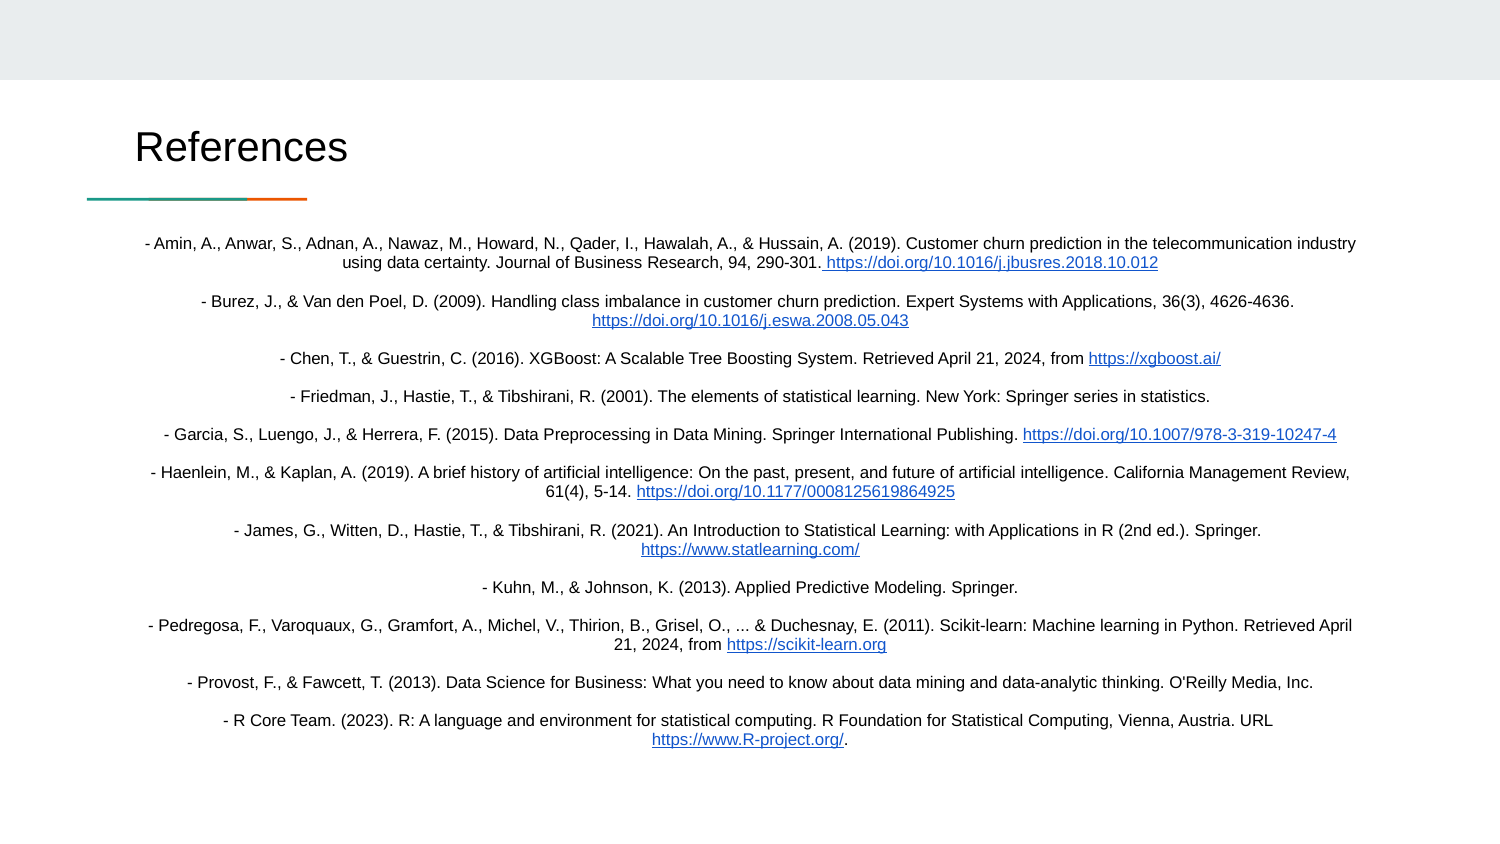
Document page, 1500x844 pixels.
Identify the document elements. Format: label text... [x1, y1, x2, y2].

list - Amin, A., Anwar, S., Adnan, A., Nawaz, M., Howard, N., Qader, I., Hawalah, A., & Hussain, A. (2019). Customer churn prediction in the telecommunication industry using data certainty. Journal of Business Research, 94, 290-301. https://doi.org/10.1016/j.jbusres.2018.10.012 - Burez, J., & Van den Poel, D. (2009). Handling class imbalance in customer churn prediction. Expert Systems with Applications, 36(3), 4626-4636. https://doi.org/10.1016/j.eswa.2008.05.043 - Chen, T., & Guestrin, C. (2016). XGBoost: A Scalable Tree Boosting System. Retrieved April 21, 2024, from https://xgboost.ai/ - Friedman, J., Hastie, T., & Tibshirani, R. (2001). The elements of statistical learning. New York: Springer series in statistics. - Garcia, S., Luengo, J., & Herrera, F. (2015). Data Preprocessing in Data Mining. Springer International Publishing. https://doi.org/10.1007/978-3-319-10247-4 - Haenlein, M., & Kaplan, A. (2019). A brief history of artificial intelligence: On the past, present, and future of artificial intelligence. California Management Review, 61(4), 5-14. https://doi.org/10.1177/0008125619864925 - James, G., Witten, D., Hastie, T., & Tibshirani, R. (2021). An Introduction to Statistical Learning: with Applications in R (2nd ed.). Springer. https://www.statlearning.com/ - Kuhn, M., & Johnson, K. (2013). Applied Predictive Modeling. Springer. - Pedregosa, F., Varoquaux, G., Gramfort, A., Michel, V., Thirion, B., Grisel, O., ... & Duchesnay, E. (2011). Scikit-learn: Machine learning in Python. Retrieved April 21, 2024, from https://scikit-learn.org - Provost, F., & Fawcett, T. (2013). Data Science for Business: What you need to know about data mining and data-analytic thinking. O'Reilly Media, Inc. - R Core Team. (2023). R: A language and environment for statistical computing. R Foundation for Statistical Computing, Vienna, Austria. URL https://www.R-project.org/. [119, 219, 1381, 772]
title References [119, 97, 1381, 185]
